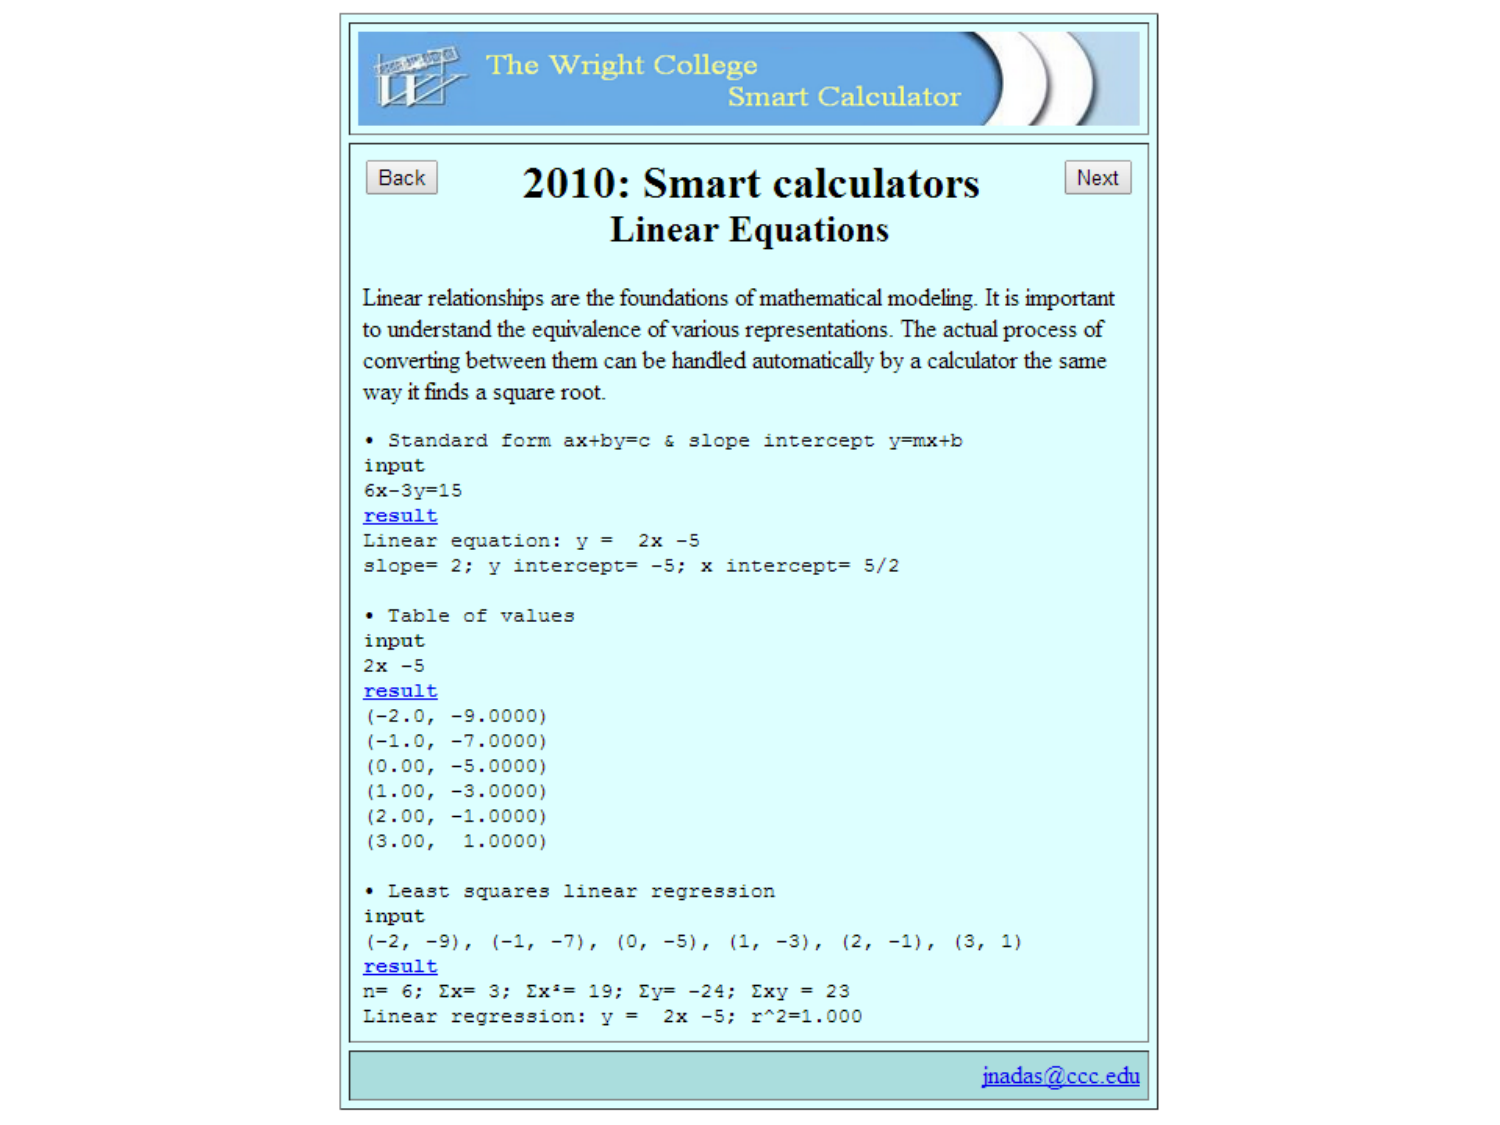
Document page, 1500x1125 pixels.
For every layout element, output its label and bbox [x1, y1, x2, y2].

picture [331, 7, 1169, 1118]
